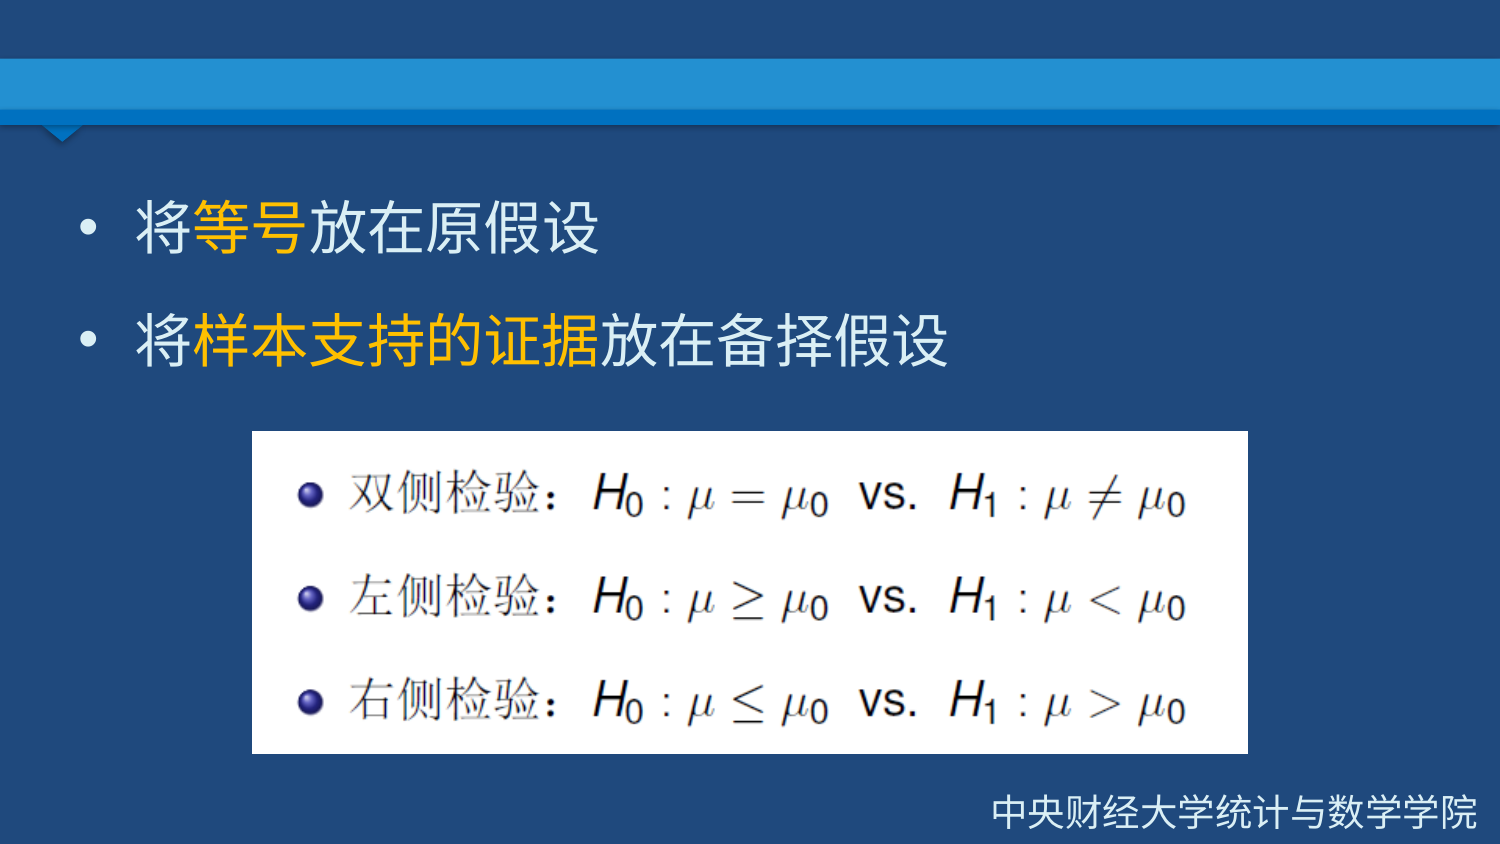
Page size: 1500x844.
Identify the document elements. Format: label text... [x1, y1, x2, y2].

picture [252, 431, 1248, 754]
list 将等号放在原假设 将样本支持的证据放在备择假设 [63, 169, 1414, 785]
